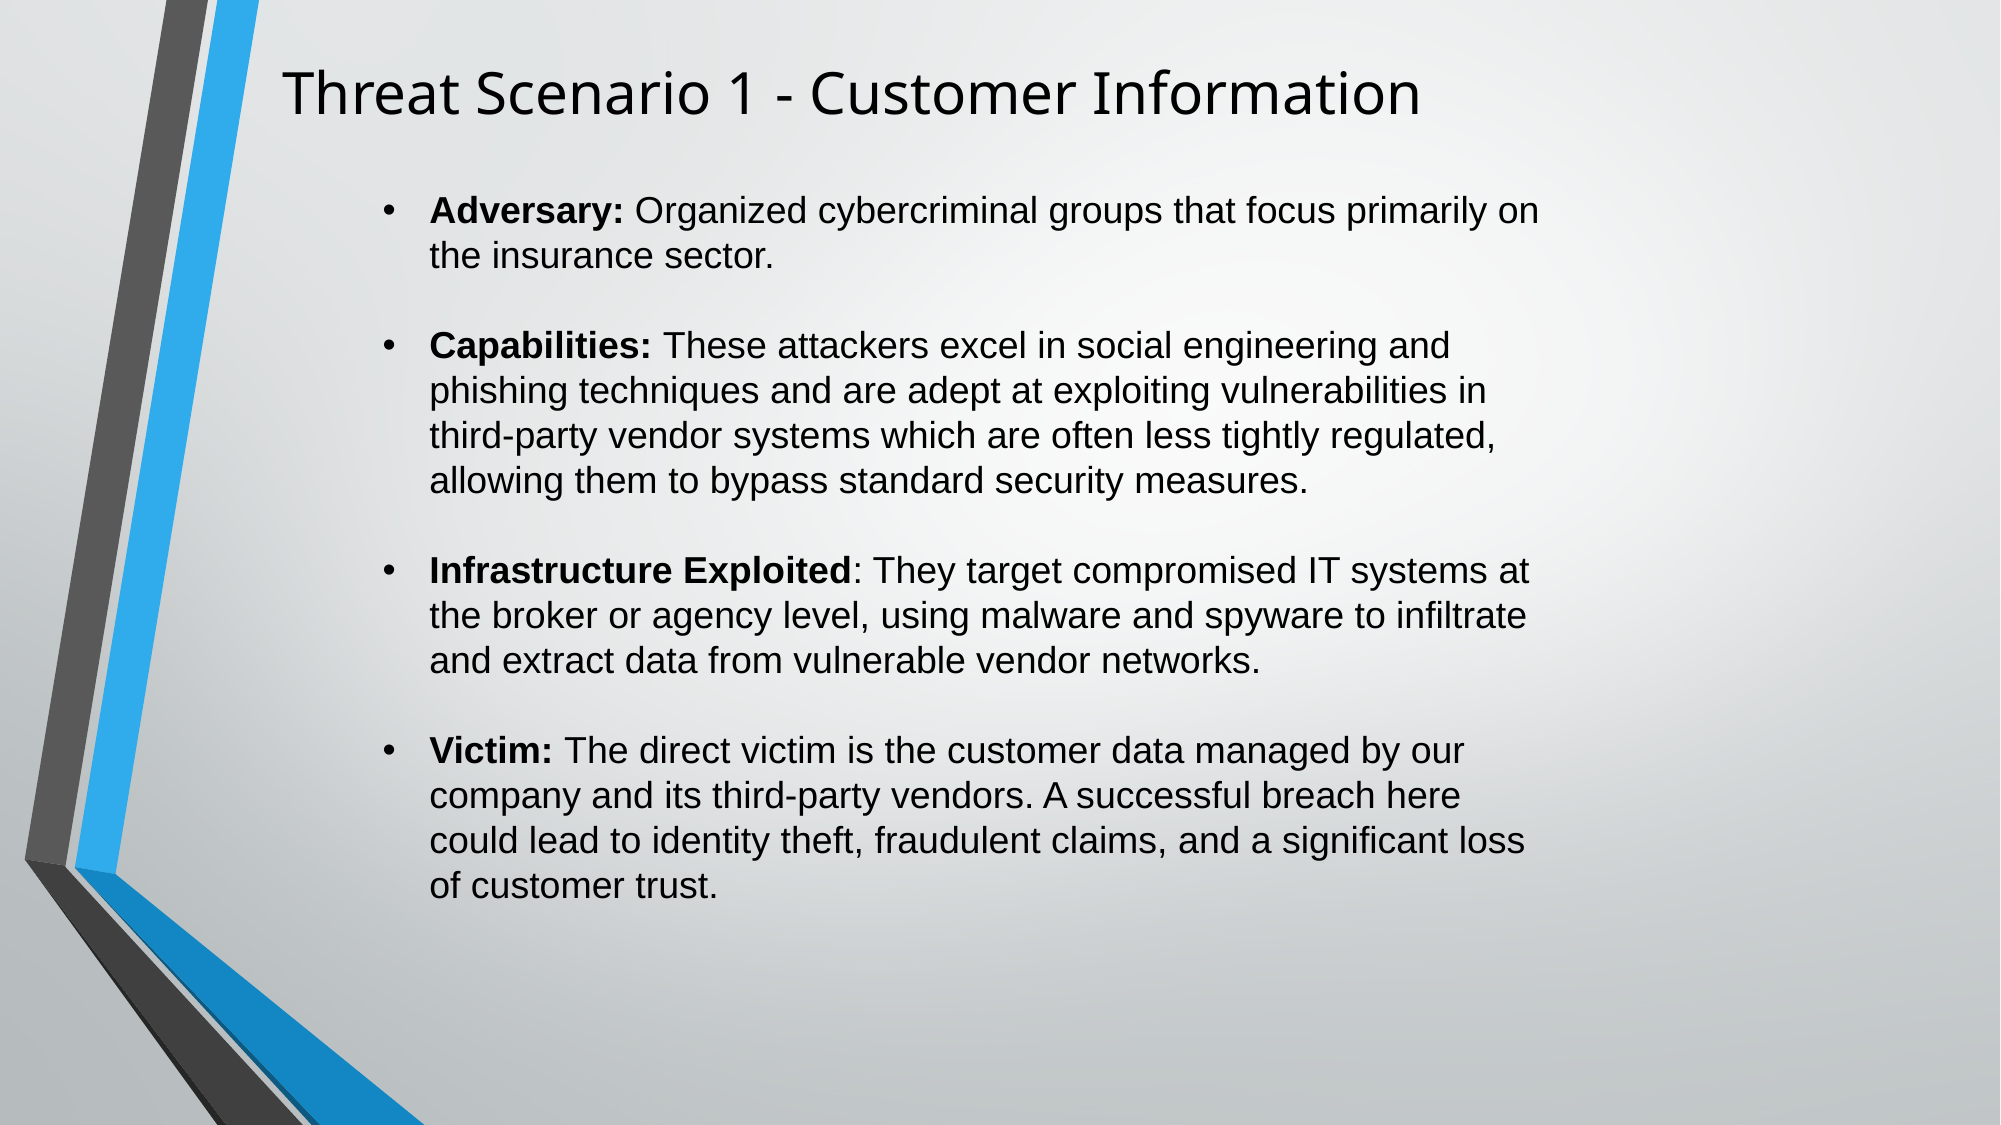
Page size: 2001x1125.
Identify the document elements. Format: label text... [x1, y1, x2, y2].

title Threat Scenario 1 - Customer Information [267, 9, 1733, 135]
text_box Adversary: Organized cybercriminal groups that focus primarily on the insurance sector. Capabilities: These attackers excel in social engineering and phishing techniques and are adept at exploiting vulnerabilities in third-party vendor systems which are often less tightly regulated, allowing them to bypass standard security measures. Infrastructure Exploited: They target compromised IT systems at the broker or agency level, using malware and spyware to infiltrate and extract data from vulnerable vendor networks. Victim: The direct victim is the customer data managed by our company and its third-party vendors. A successful breach here could lead to identity theft, fraudulent claims, and a significant loss of customer trust. [367, 134, 1569, 959]
